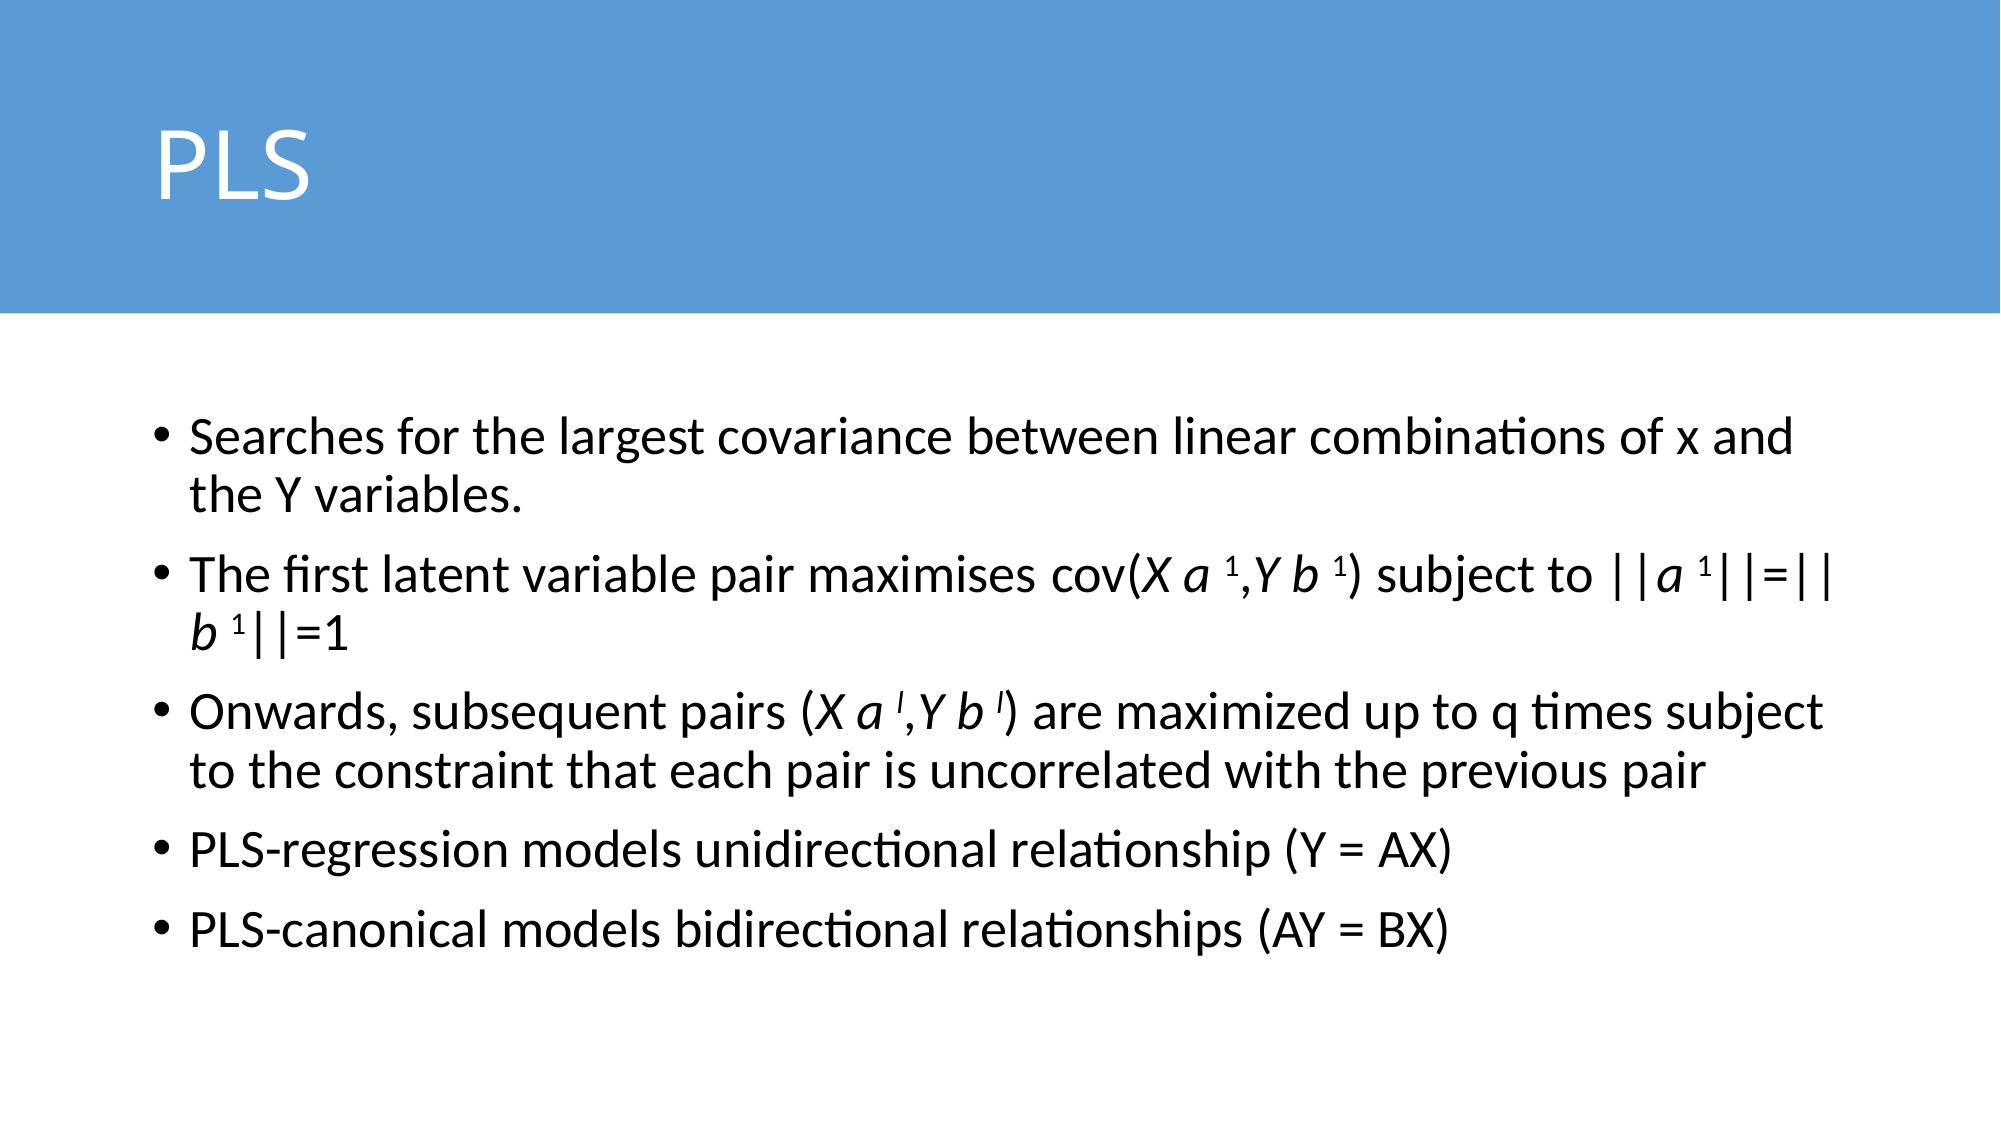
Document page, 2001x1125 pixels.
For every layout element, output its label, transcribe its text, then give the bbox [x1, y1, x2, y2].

list Searches for the largest covariance between linear combinations of x and the Y variables. The first latent variable pair maximises cov(X a 1,Y b 1) subject to ||a 1||=||b 1||=1 Onwards, subsequent pairs (X a l,Y b l) are maximized up to q times subject to the constraint that each pair is uncorrelated with the previous pair PLS-regression models unidirectional relationship (Y = AX) PLS-canonical models bidirectional relationships (AY = BX) [137, 399, 1863, 1014]
title PLS [137, 59, 1863, 278]
text_box [0, 0, 2000, 314]
